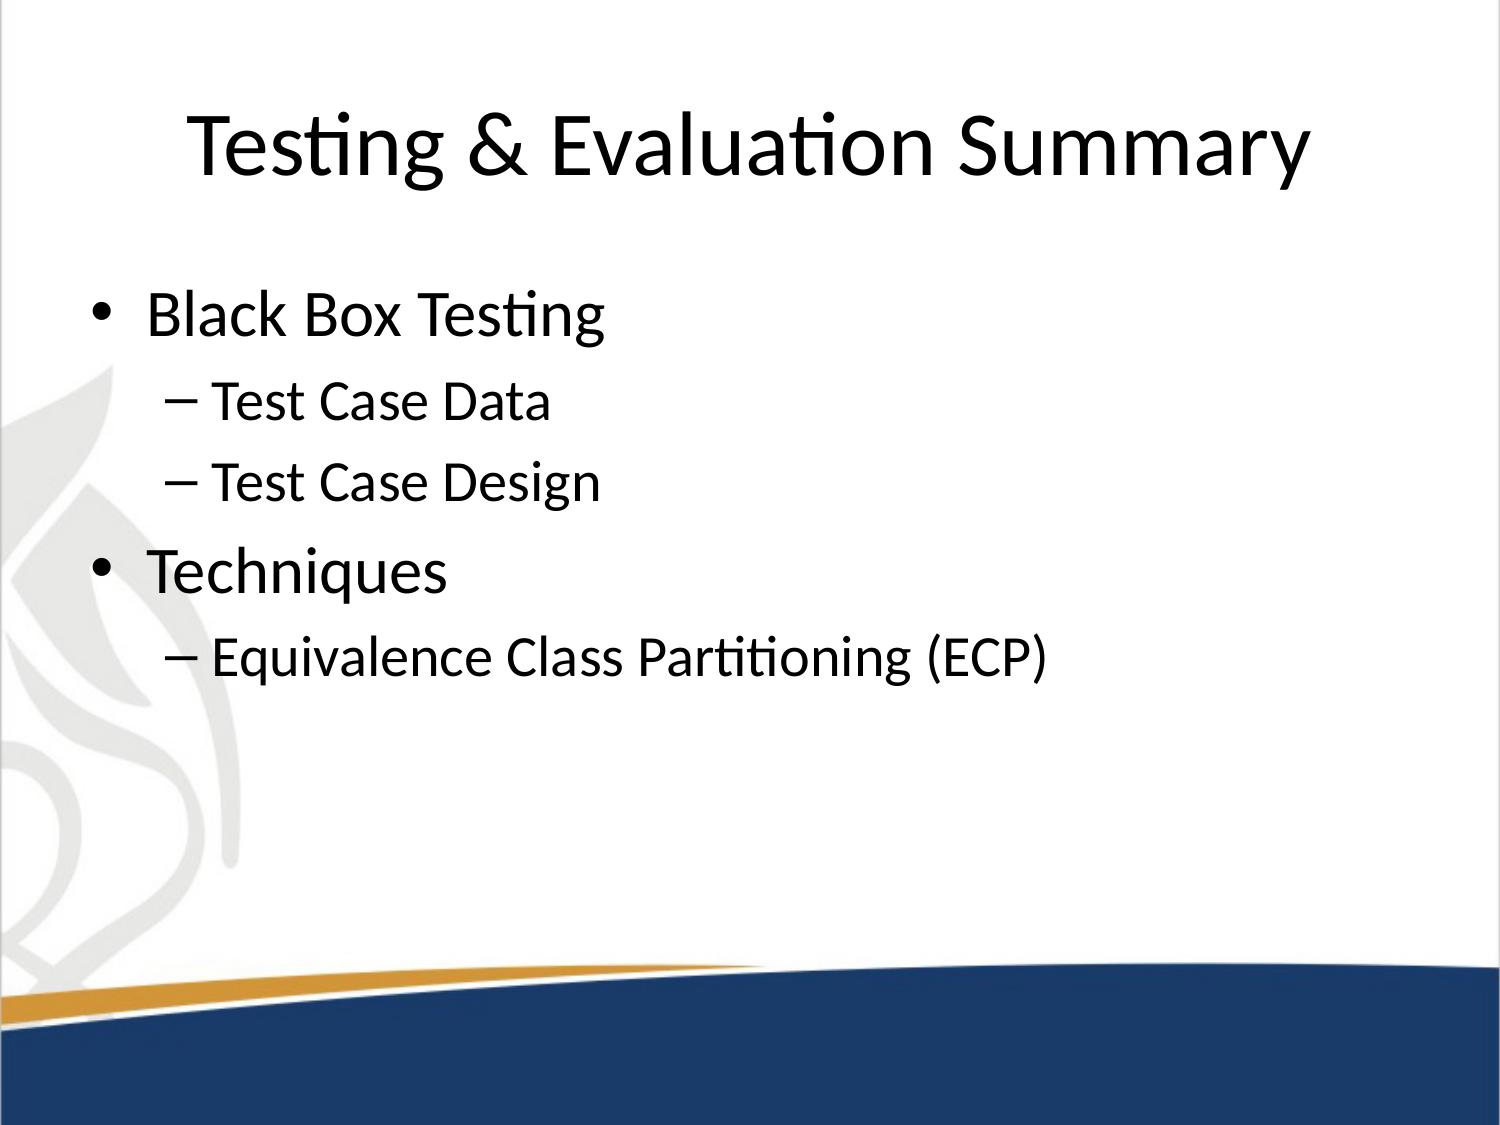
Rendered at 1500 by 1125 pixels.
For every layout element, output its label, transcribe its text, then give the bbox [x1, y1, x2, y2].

picture [0, 0, 1500, 1125]
title Testing & Evaluation Summary [75, 45, 1425, 233]
list Black Box Testing Test Case Data Test Case Design Techniques Equivalence Class Partitioning (ECP) [75, 262, 1425, 1005]
